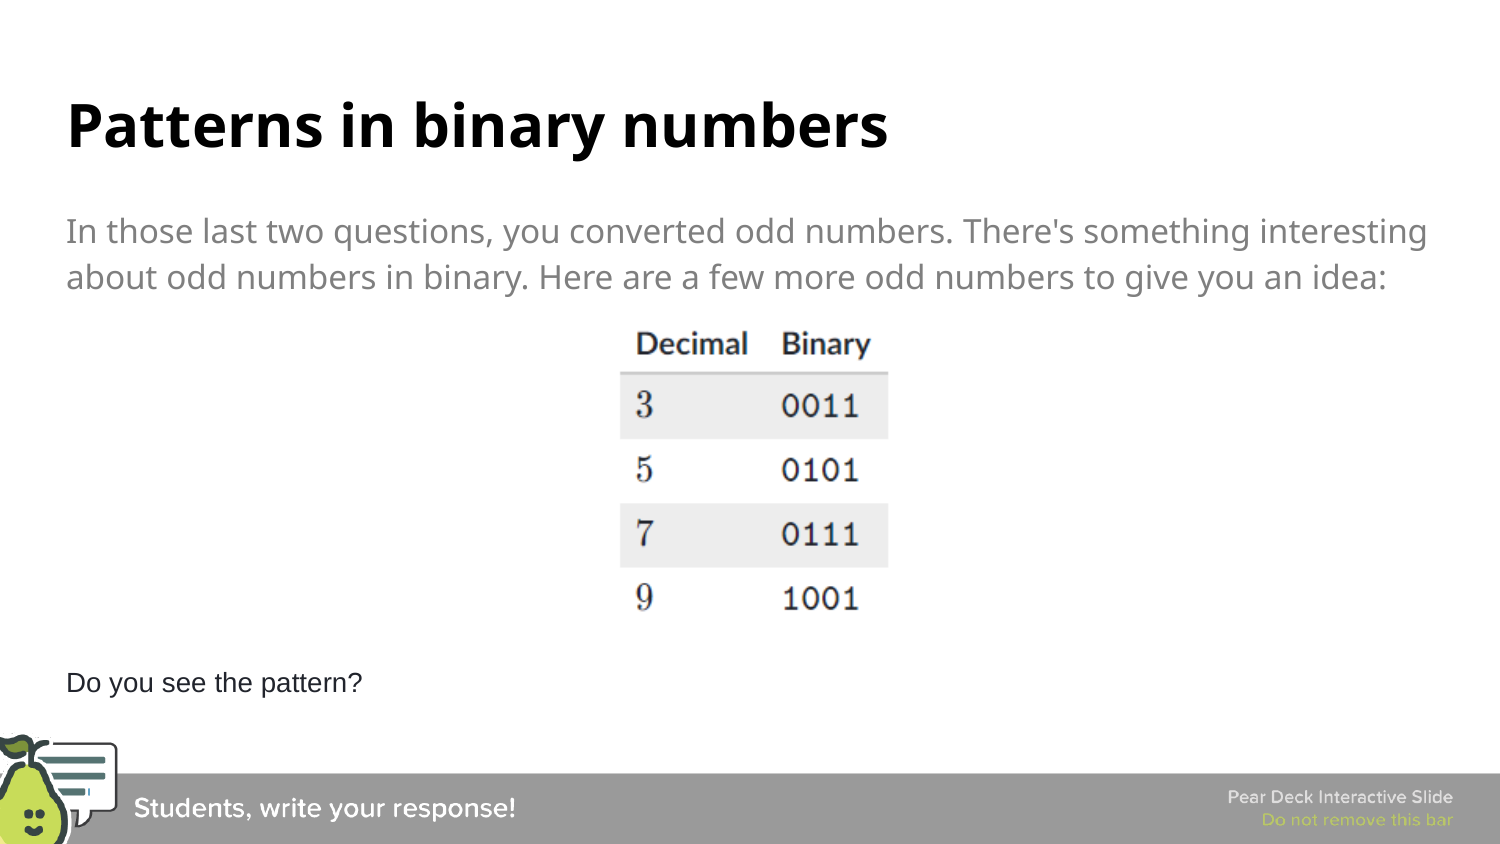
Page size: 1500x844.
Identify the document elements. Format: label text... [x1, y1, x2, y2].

picture [0, 726, 1500, 844]
picture [611, 313, 901, 654]
title Patterns in binary numbers [51, 72, 1449, 176]
list In those last two questions, you converted odd numbers. There's something interesting about odd numbers in binary. Here are a few more odd numbers to give you an idea: Do you see the pattern? [51, 189, 1449, 724]
